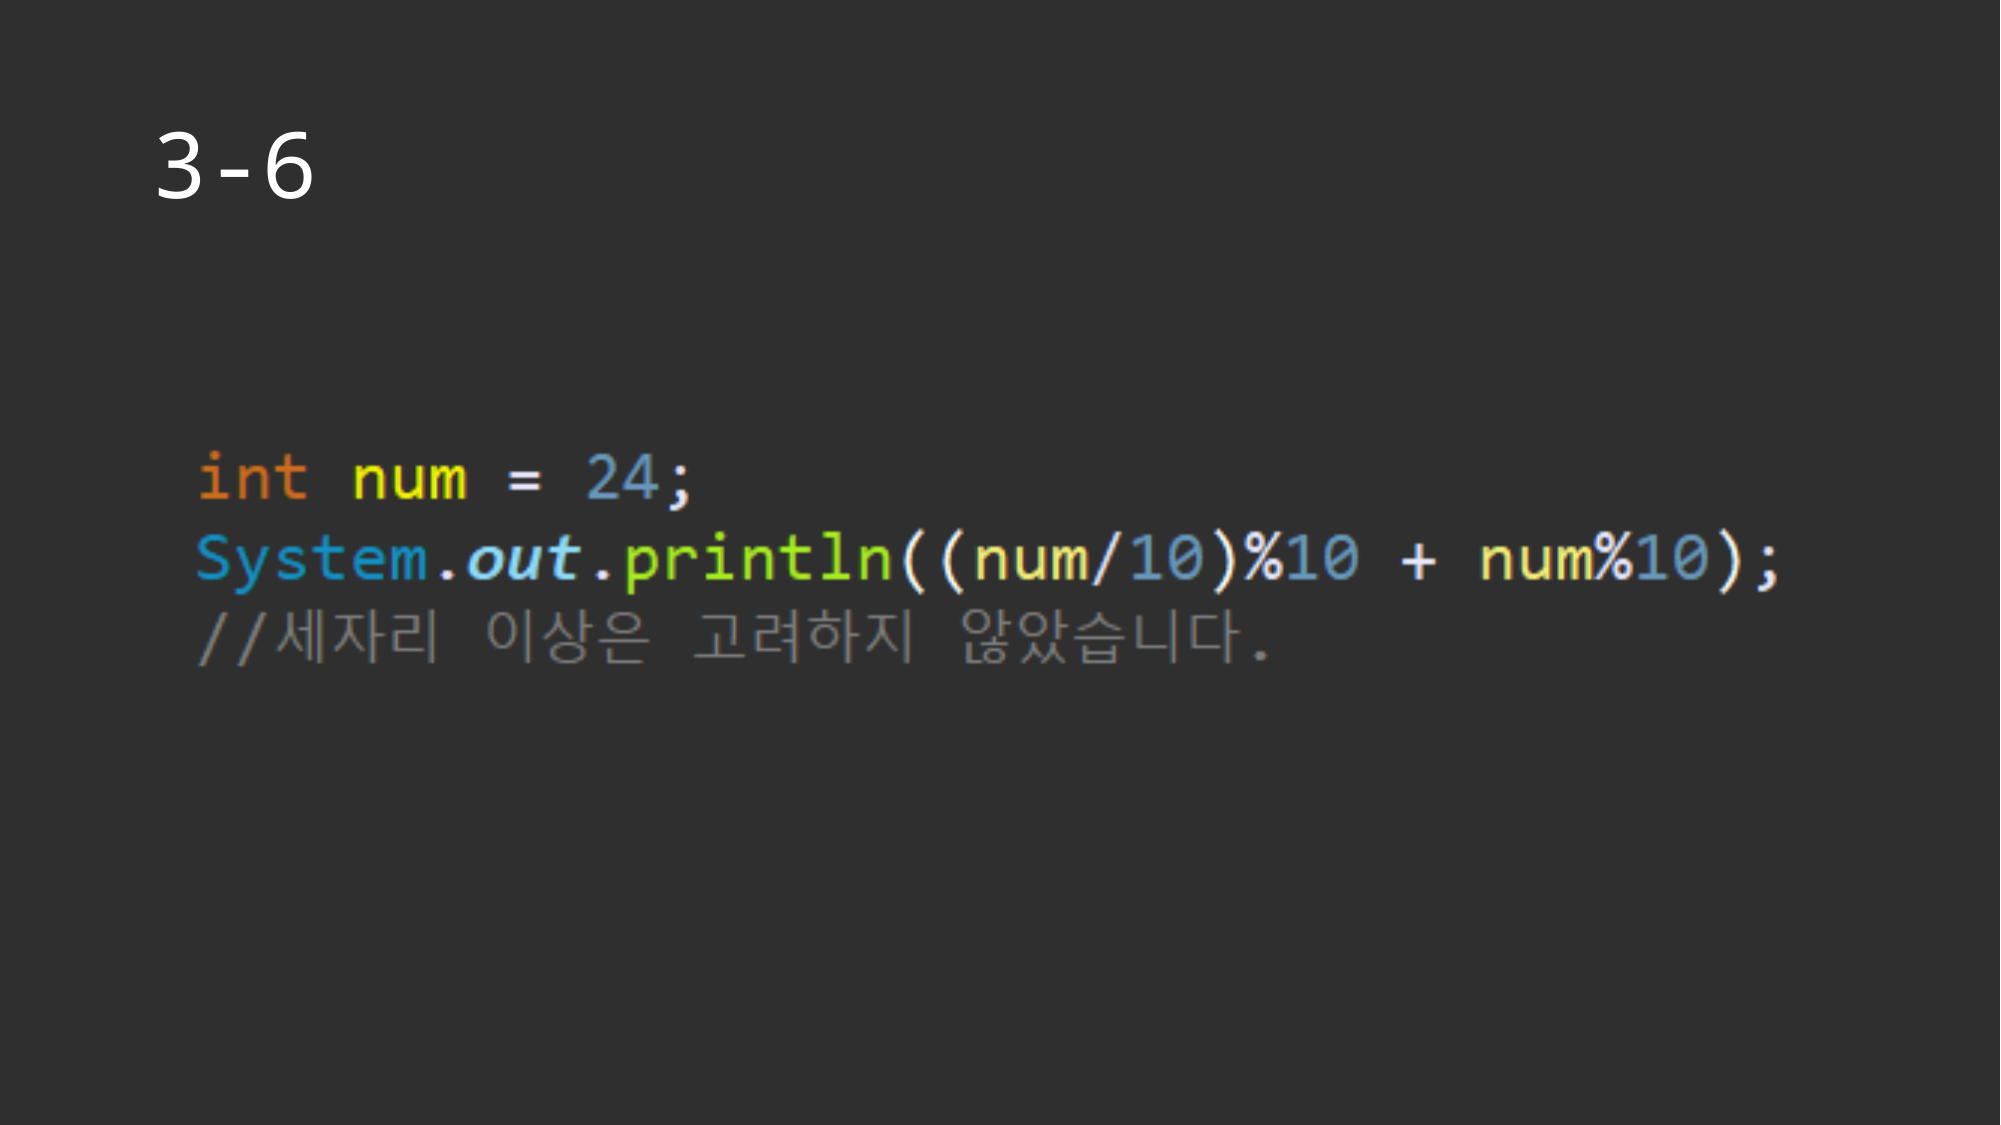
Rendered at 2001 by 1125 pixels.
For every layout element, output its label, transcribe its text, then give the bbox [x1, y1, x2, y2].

picture [145, 386, 1855, 739]
title 3-6 [137, 59, 1863, 278]
